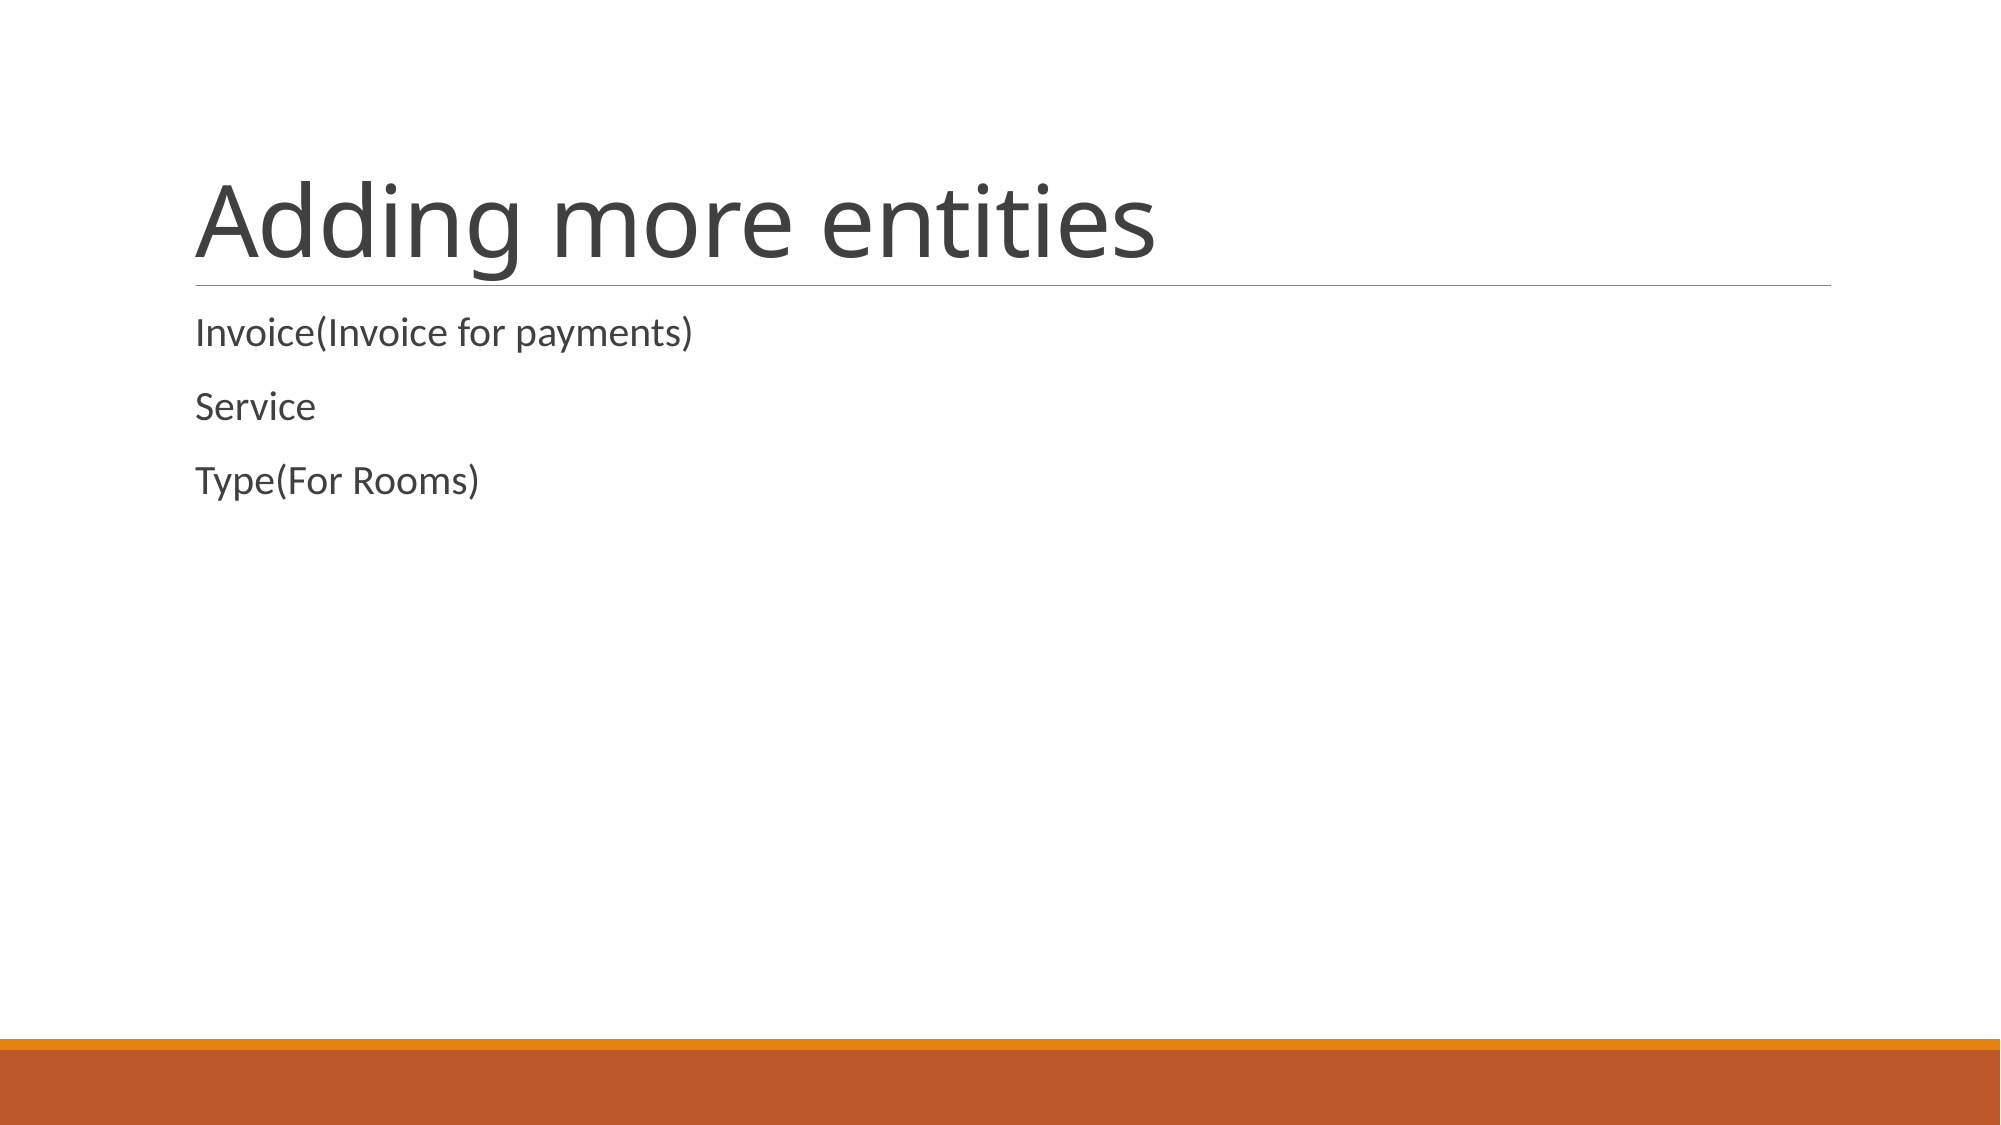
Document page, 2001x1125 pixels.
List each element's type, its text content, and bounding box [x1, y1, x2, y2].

title Adding more entities [180, 47, 1830, 285]
list Invoice(Invoice for payments) Service Type(For Rooms) [180, 302, 1830, 963]
